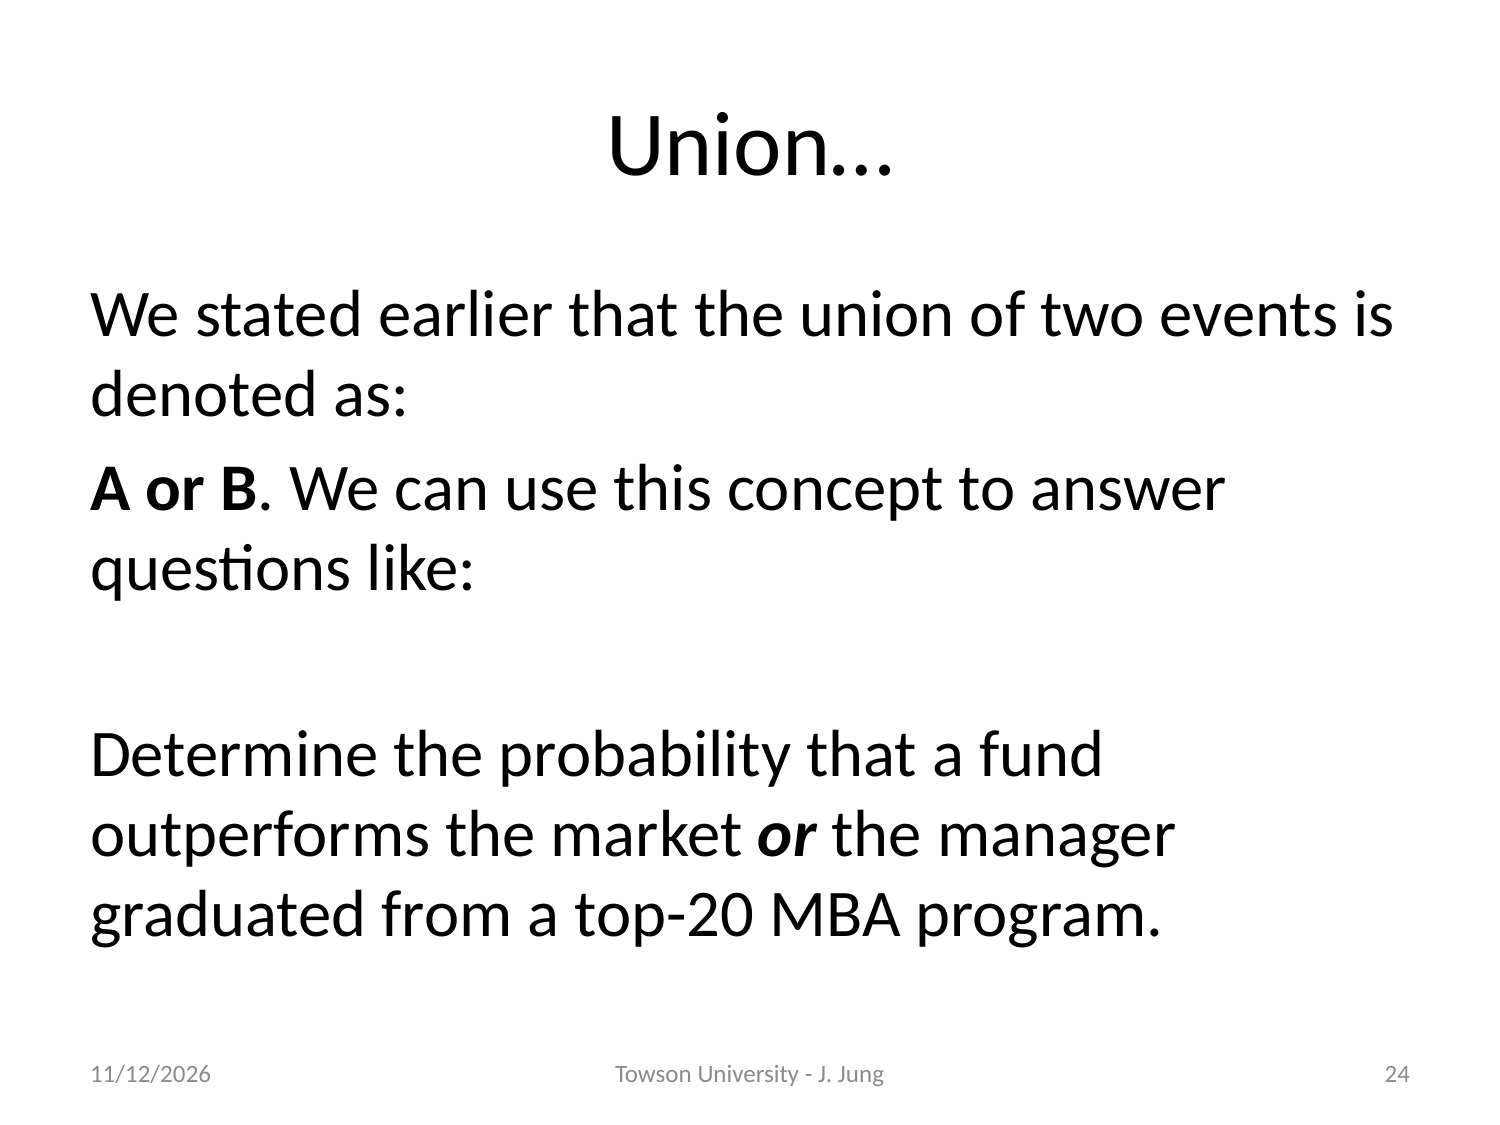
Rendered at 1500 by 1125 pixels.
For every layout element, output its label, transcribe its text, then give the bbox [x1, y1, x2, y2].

list We stated earlier that the union of two events is denoted as: A or B. We can use this concept to answer questions like: Determine the probability that a fund outperforms the market or the manager graduated from a top-20 MBA program. [75, 262, 1425, 1005]
title Union… [75, 45, 1425, 233]
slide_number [75, 1042, 425, 1103]
slide_number 24 [1074, 1042, 1425, 1103]
footer Towson University - J. Jung [512, 1042, 988, 1103]
